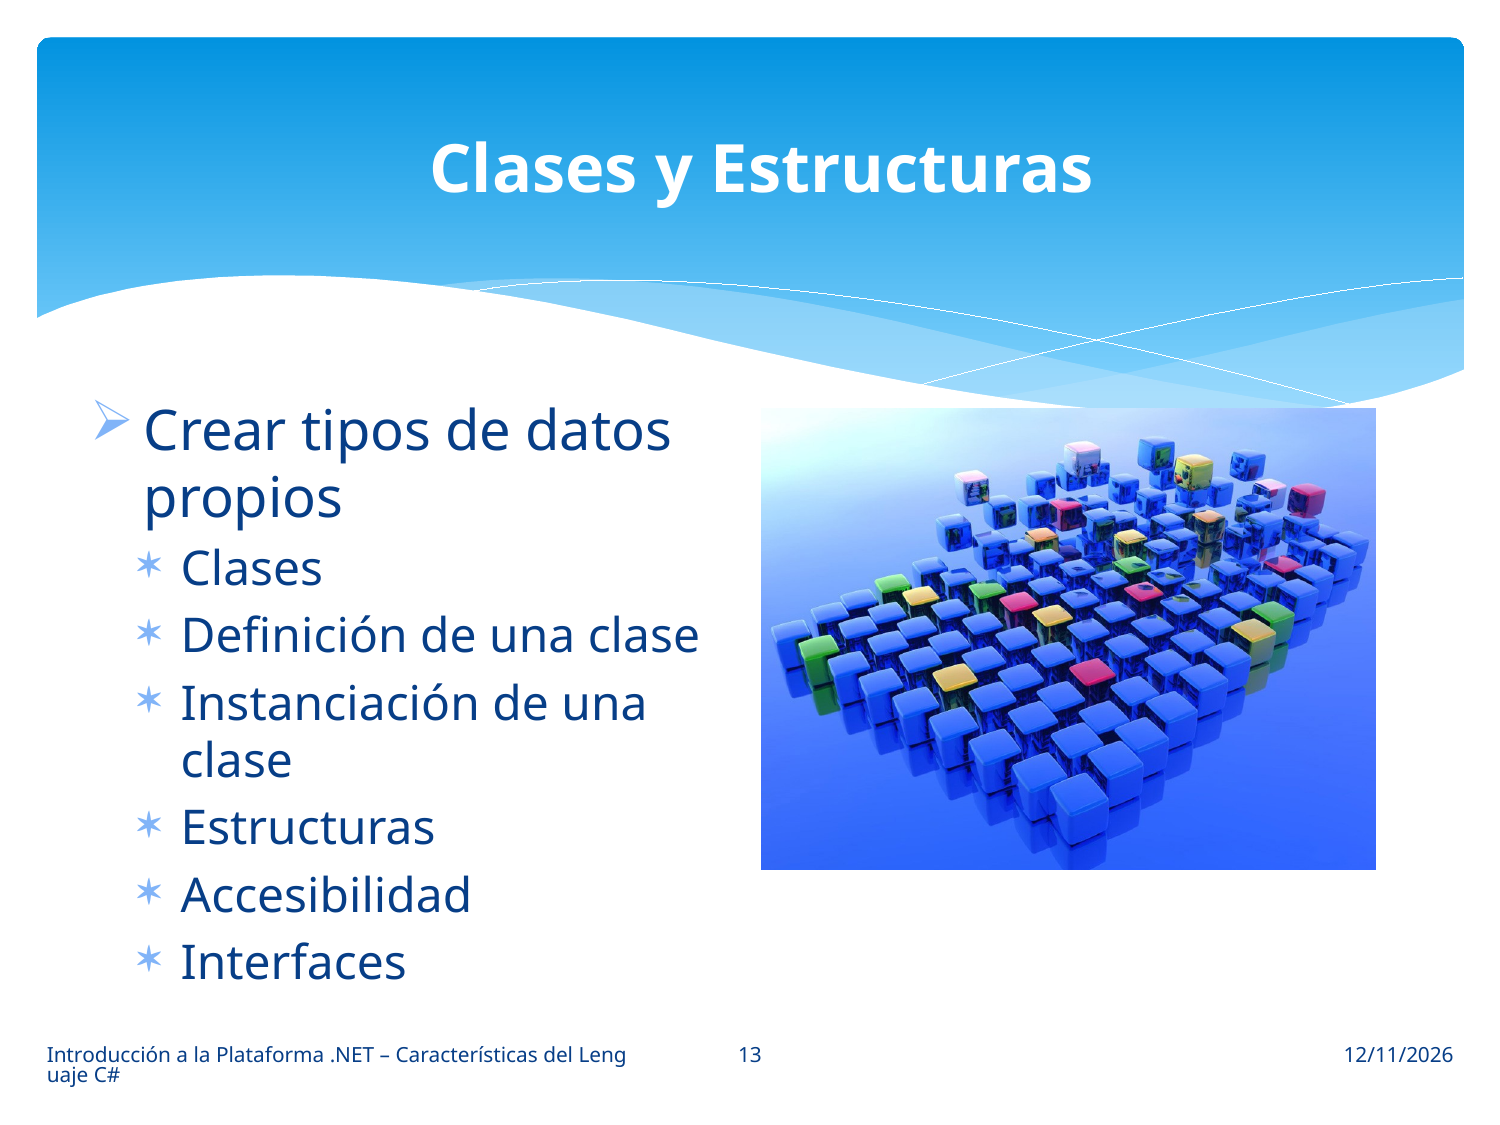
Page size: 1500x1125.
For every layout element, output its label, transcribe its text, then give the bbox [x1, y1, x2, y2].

list Crear tipos de datos propios Clases Definición de una clase Instanciación de una clase Estructuras Accesibilidad Interfaces [75, 386, 738, 1005]
slide_number 13 [654, 1025, 846, 1086]
title Clases y Estructuras [86, 101, 1437, 231]
footer Introducción a la Plataforma .NET – Características del Lenguaje C# [31, 1025, 653, 1086]
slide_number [847, 1025, 1469, 1086]
picture [761, 408, 1376, 870]
